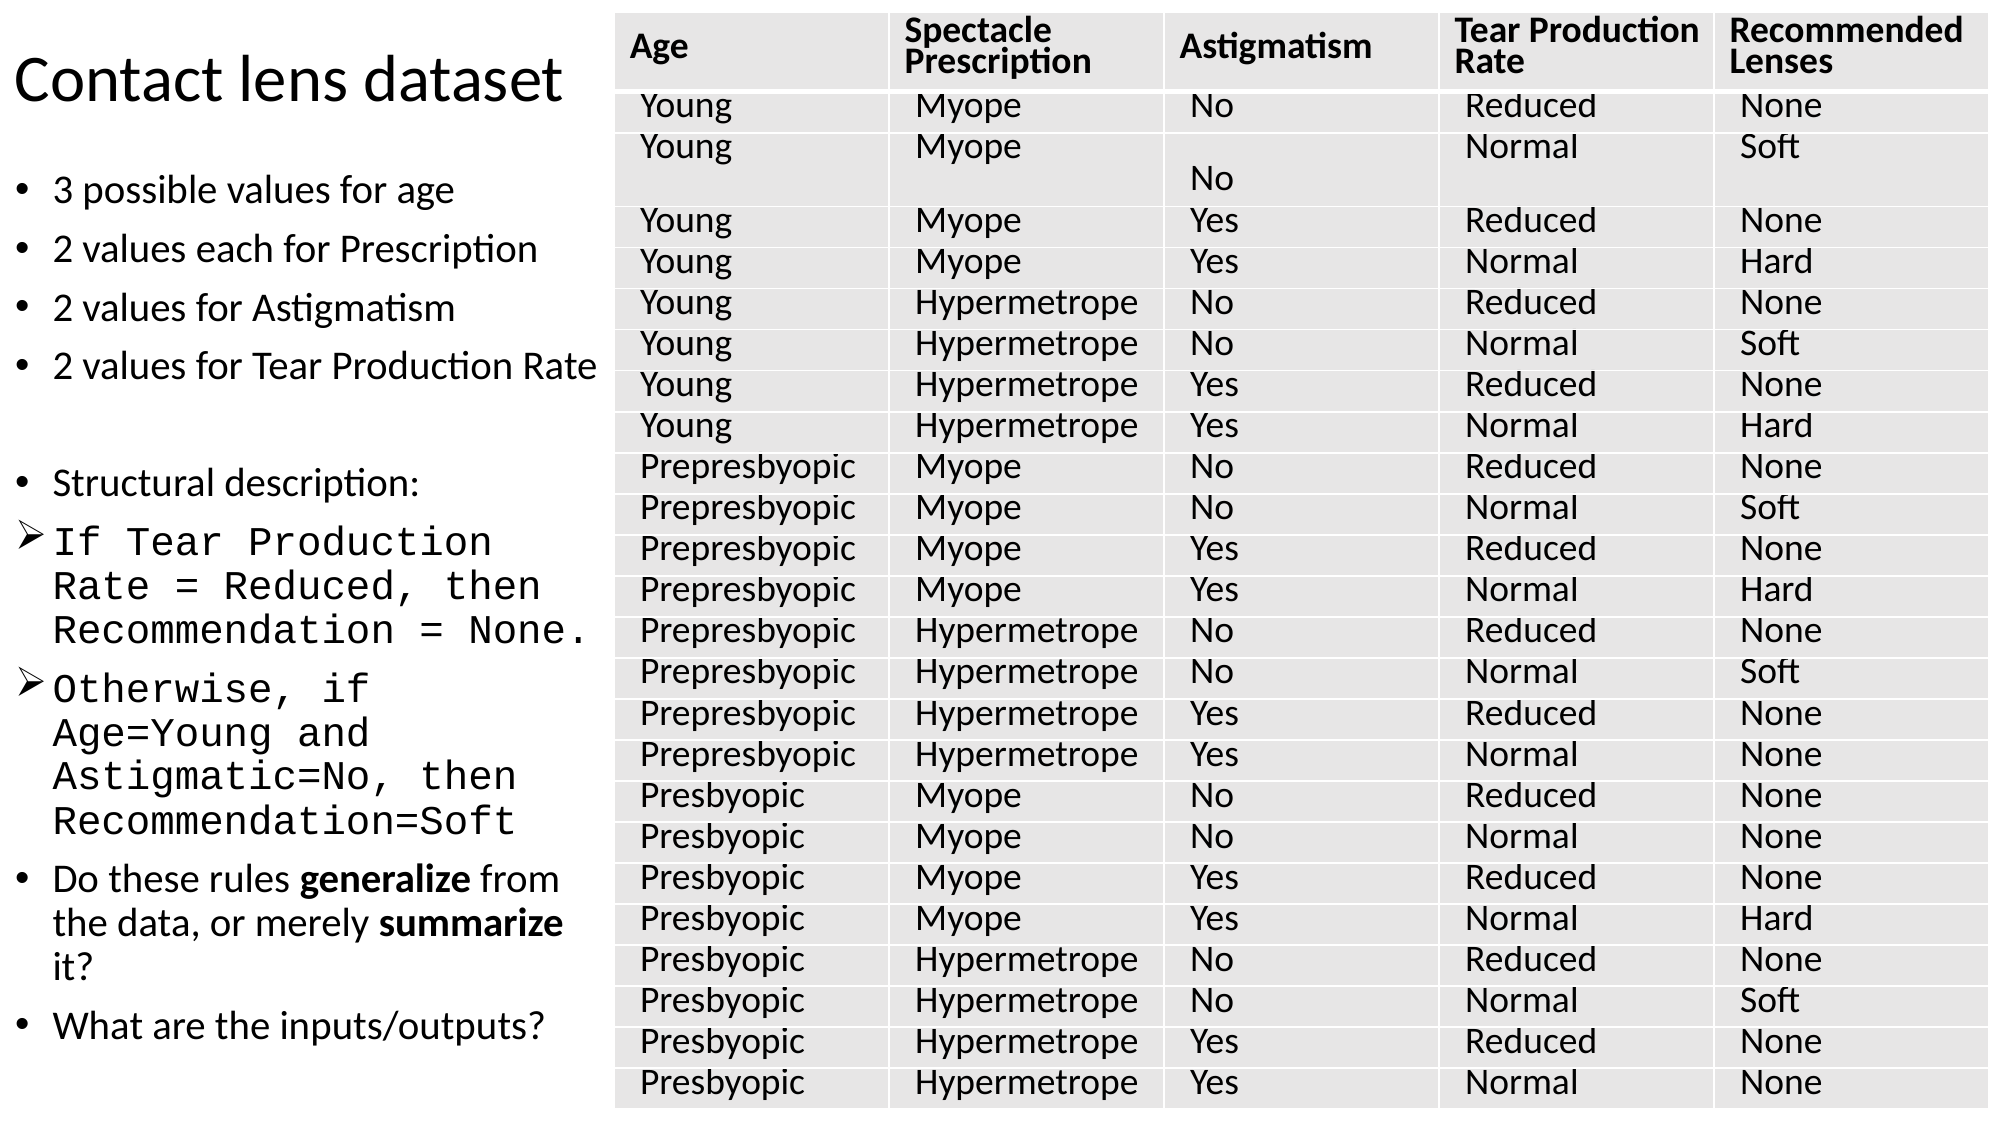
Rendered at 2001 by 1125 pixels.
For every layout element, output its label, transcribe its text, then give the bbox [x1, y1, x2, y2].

table_cell Myope [890, 782, 1163, 821]
table_cell No [1165, 454, 1438, 493]
table_cell Normal [1440, 495, 1713, 534]
table_cell Normal [1440, 659, 1713, 698]
table_cell Prepresbyopic [615, 659, 888, 698]
table_cell Prepresbyopic [615, 700, 888, 739]
table_cell Prepresbyopic [615, 454, 888, 493]
table_cell Prepresbyopic [615, 741, 888, 780]
table_cell None [1715, 946, 1988, 985]
table_cell No [1165, 946, 1438, 985]
table_cell Normal [1440, 741, 1713, 780]
table_cell Prepresbyopic [615, 495, 888, 534]
table_cell No [1165, 495, 1438, 534]
table_cell Hypermetrope [890, 700, 1163, 739]
table_cell Young [615, 134, 888, 206]
table_cell Normal [1440, 248, 1713, 288]
table_cell Yes [1165, 1028, 1438, 1067]
table_cell Reduced [1440, 289, 1713, 329]
table_cell None [1715, 536, 1988, 575]
table_cell Normal [1440, 987, 1713, 1026]
table_cell Presbyopic [615, 1069, 888, 1108]
table_cell Prepresbyopic [615, 618, 888, 657]
table_cell Normal [1440, 823, 1713, 862]
table_cell None [1715, 782, 1988, 821]
table_cell No [1165, 782, 1438, 821]
table_cell Reduced [1440, 371, 1713, 411]
table_cell None [1715, 741, 1988, 780]
table_cell Prepresbyopic [615, 536, 888, 575]
table_cell Hard [1715, 577, 1988, 616]
table_cell Presbyopic [615, 905, 888, 944]
table_header Tear Production Rate [1440, 13, 1713, 89]
table_cell None [1715, 454, 1988, 493]
table_cell Yes [1165, 248, 1438, 288]
table_cell No [1165, 987, 1438, 1026]
table_cell Yes [1165, 371, 1438, 411]
table_cell Young [615, 248, 888, 288]
table_cell Myope [890, 864, 1163, 903]
table_cell Reduced [1440, 864, 1713, 903]
table_cell Myope [890, 823, 1163, 862]
table_cell None [1715, 700, 1988, 739]
table_cell None [1715, 94, 1988, 132]
table_cell Myope [890, 207, 1163, 247]
table_cell No [1165, 94, 1438, 132]
table_cell Myope [890, 134, 1163, 206]
table_cell Normal [1440, 905, 1713, 944]
table_cell Normal [1440, 1069, 1713, 1108]
table_cell Soft [1715, 987, 1988, 1026]
table_cell Reduced [1440, 1028, 1713, 1067]
table_cell None [1715, 1028, 1988, 1067]
table_cell Hypermetrope [890, 413, 1163, 452]
list 3 possible values for age 2 values each for Prescription 2 values for Astigmatism 2 values for Tear Production Rate Structural description: If Tear Production Rate = Reduced, then Recommendation = None. Otherwise, if Age=Young and Astigmatic=No, then Recommendation=Soft Do these rules generalize from the data, or merely summarize it? What are the inputs/outputs? [0, 161, 614, 1111]
table_header Recommended Lenses [1715, 13, 1988, 89]
table_cell Normal [1440, 134, 1713, 206]
table_cell Myope [890, 495, 1163, 534]
table_cell No [1165, 330, 1438, 370]
table_cell Hypermetrope [890, 1069, 1163, 1108]
table_cell Normal [1440, 577, 1713, 616]
table_cell Young [615, 207, 888, 247]
table_cell None [1715, 823, 1988, 862]
table_cell Reduced [1440, 207, 1713, 247]
table_header Spectacle Prescription [890, 13, 1163, 89]
table_cell Myope [890, 248, 1163, 288]
table_cell Yes [1165, 905, 1438, 944]
table_cell Young [615, 330, 888, 370]
table_cell Prepresbyopic [615, 577, 888, 616]
table_cell Hypermetrope [890, 741, 1163, 780]
table_cell Hard [1715, 905, 1988, 944]
table_cell Soft [1715, 134, 1988, 206]
table_header Astigmatism [1165, 13, 1438, 89]
table_cell Presbyopic [615, 987, 888, 1026]
table_cell Reduced [1440, 618, 1713, 657]
table_cell Normal [1440, 413, 1713, 452]
table_cell No [1165, 618, 1438, 657]
table_cell Presbyopic [615, 823, 888, 862]
table_cell Myope [890, 454, 1163, 493]
table_cell Myope [890, 905, 1163, 944]
table_cell Young [625, 94, 888, 132]
table_cell Reduced [1440, 700, 1713, 739]
table_cell None [1715, 618, 1988, 657]
table_cell Soft [1715, 495, 1988, 534]
table_cell Reduced [1440, 946, 1713, 985]
table_cell Hypermetrope [890, 330, 1163, 370]
table_cell Presbyopic [615, 946, 888, 985]
table_cell Hypermetrope [890, 987, 1163, 1026]
table_cell Normal [1440, 330, 1713, 370]
table_cell No [1165, 134, 1438, 206]
table_cell Hard [1715, 413, 1988, 452]
table_cell Soft [1715, 330, 1988, 370]
table_cell Yes [1165, 536, 1438, 575]
table_cell Yes [1165, 413, 1438, 452]
table_cell Hypermetrope [890, 618, 1163, 657]
table_cell Yes [1165, 741, 1438, 780]
table_cell No [1165, 659, 1438, 698]
table_cell None [1715, 207, 1988, 247]
text_box Contact lens dataset [0, 27, 625, 202]
table_cell None [1715, 371, 1988, 411]
table_cell None [1715, 1069, 1988, 1108]
table_cell Young [615, 413, 888, 452]
table_cell Hypermetrope [890, 946, 1163, 985]
table_cell Yes [1165, 700, 1438, 739]
table_cell Reduced [1440, 454, 1713, 493]
table_cell Reduced [1440, 782, 1713, 821]
table_cell No [1165, 823, 1438, 862]
table_cell Reduced [1440, 536, 1713, 575]
table_cell Yes [1165, 207, 1438, 247]
table_cell Reduced [1440, 94, 1713, 132]
table_cell Yes [1165, 864, 1438, 903]
table_cell None [1715, 864, 1988, 903]
table_cell Myope [890, 536, 1163, 575]
table_cell Presbyopic [615, 864, 888, 903]
table_cell Yes [1165, 1069, 1438, 1108]
table_cell Myope [890, 94, 1163, 132]
table_cell Young [615, 371, 888, 411]
table_cell Hypermetrope [890, 1028, 1163, 1067]
table_cell Hard [1715, 248, 1988, 288]
table_cell Yes [1165, 577, 1438, 616]
table_cell Hypermetrope [890, 371, 1163, 411]
table_cell Presbyopic [615, 1028, 888, 1067]
table_header Age [615, 13, 888, 89]
table_cell Soft [1715, 659, 1988, 698]
table_cell None [1715, 289, 1988, 329]
table_cell No [1165, 289, 1438, 329]
table_cell Hypermetrope [890, 659, 1163, 698]
table_cell Young [615, 289, 888, 329]
table_cell Presbyopic [615, 782, 888, 821]
table_cell Hypermetrope [890, 289, 1163, 329]
table_cell Myope [890, 577, 1163, 616]
